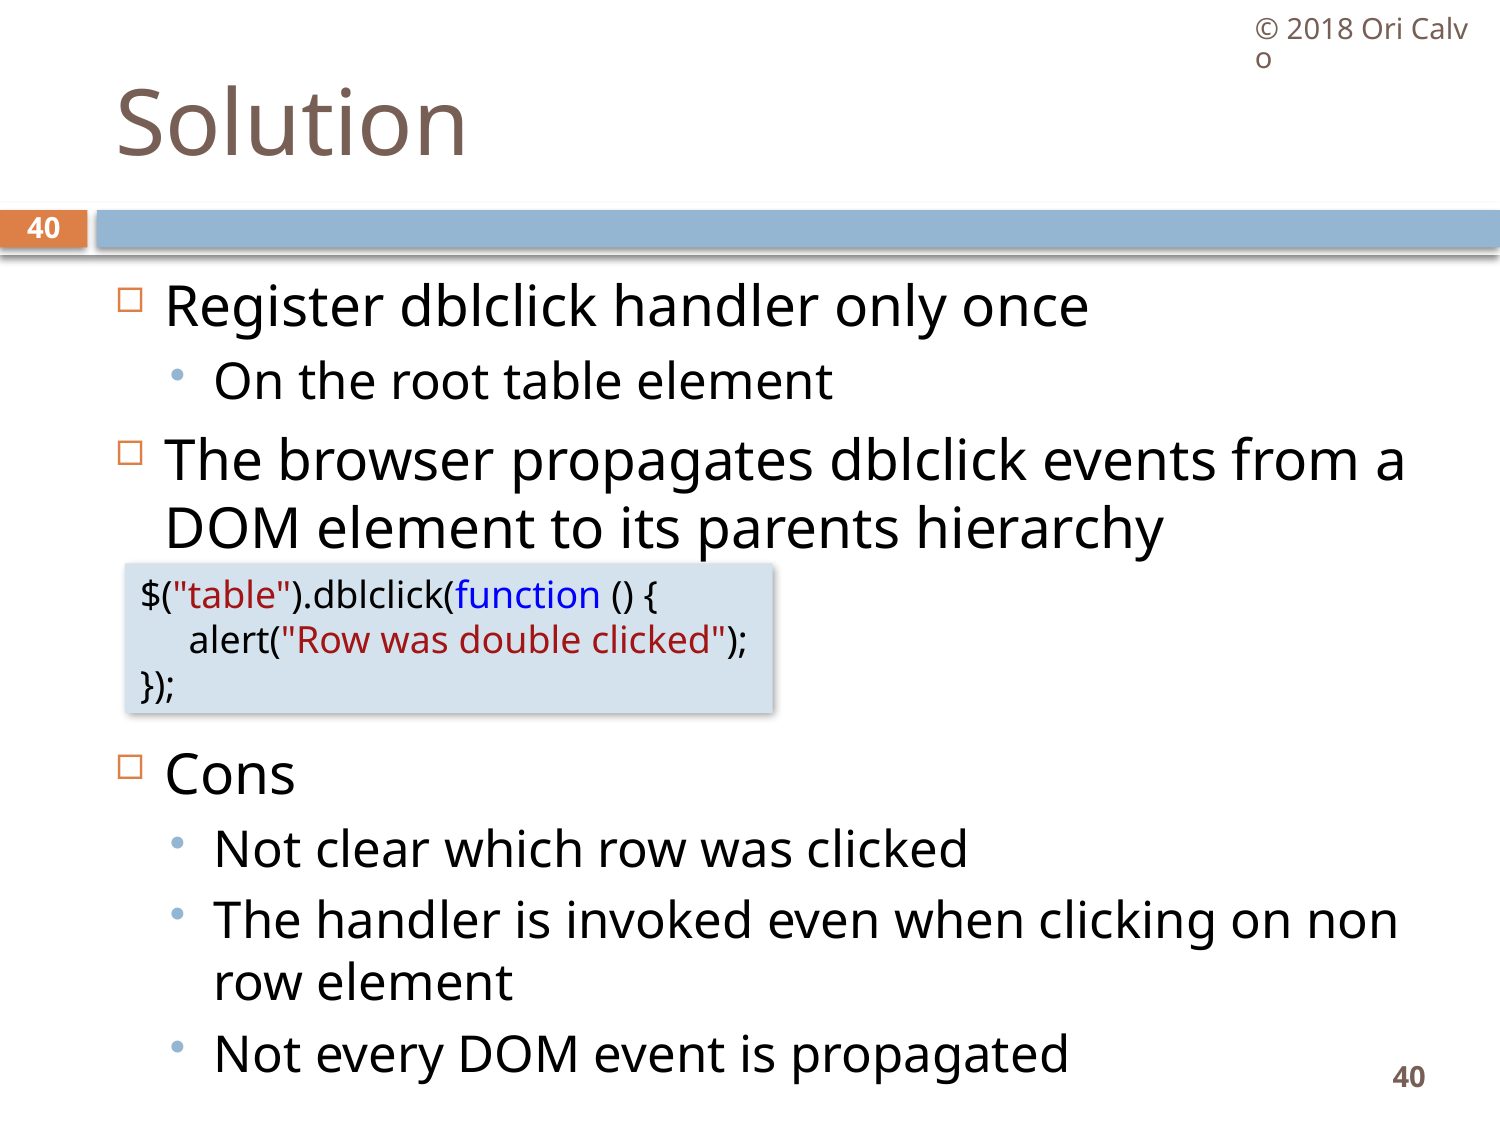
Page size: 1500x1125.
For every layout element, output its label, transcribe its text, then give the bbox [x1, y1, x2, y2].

title Solution [100, 37, 1438, 200]
slide_number 40 [0, 208, 88, 249]
list Register dblclick handler only once On the root table element The browser propagates dblclick events from a DOM element to its parents hierarchy Cons Not clear which row was clicked The handler is invoked even when clicking on non row element Not every DOM event is propagated [100, 262, 1438, 1106]
footer © 2018 Ori Calvo [1240, 0, 1500, 60]
text_box $("table").dblclick(function () { alert("Row was double clicked"); }); [124, 563, 773, 714]
